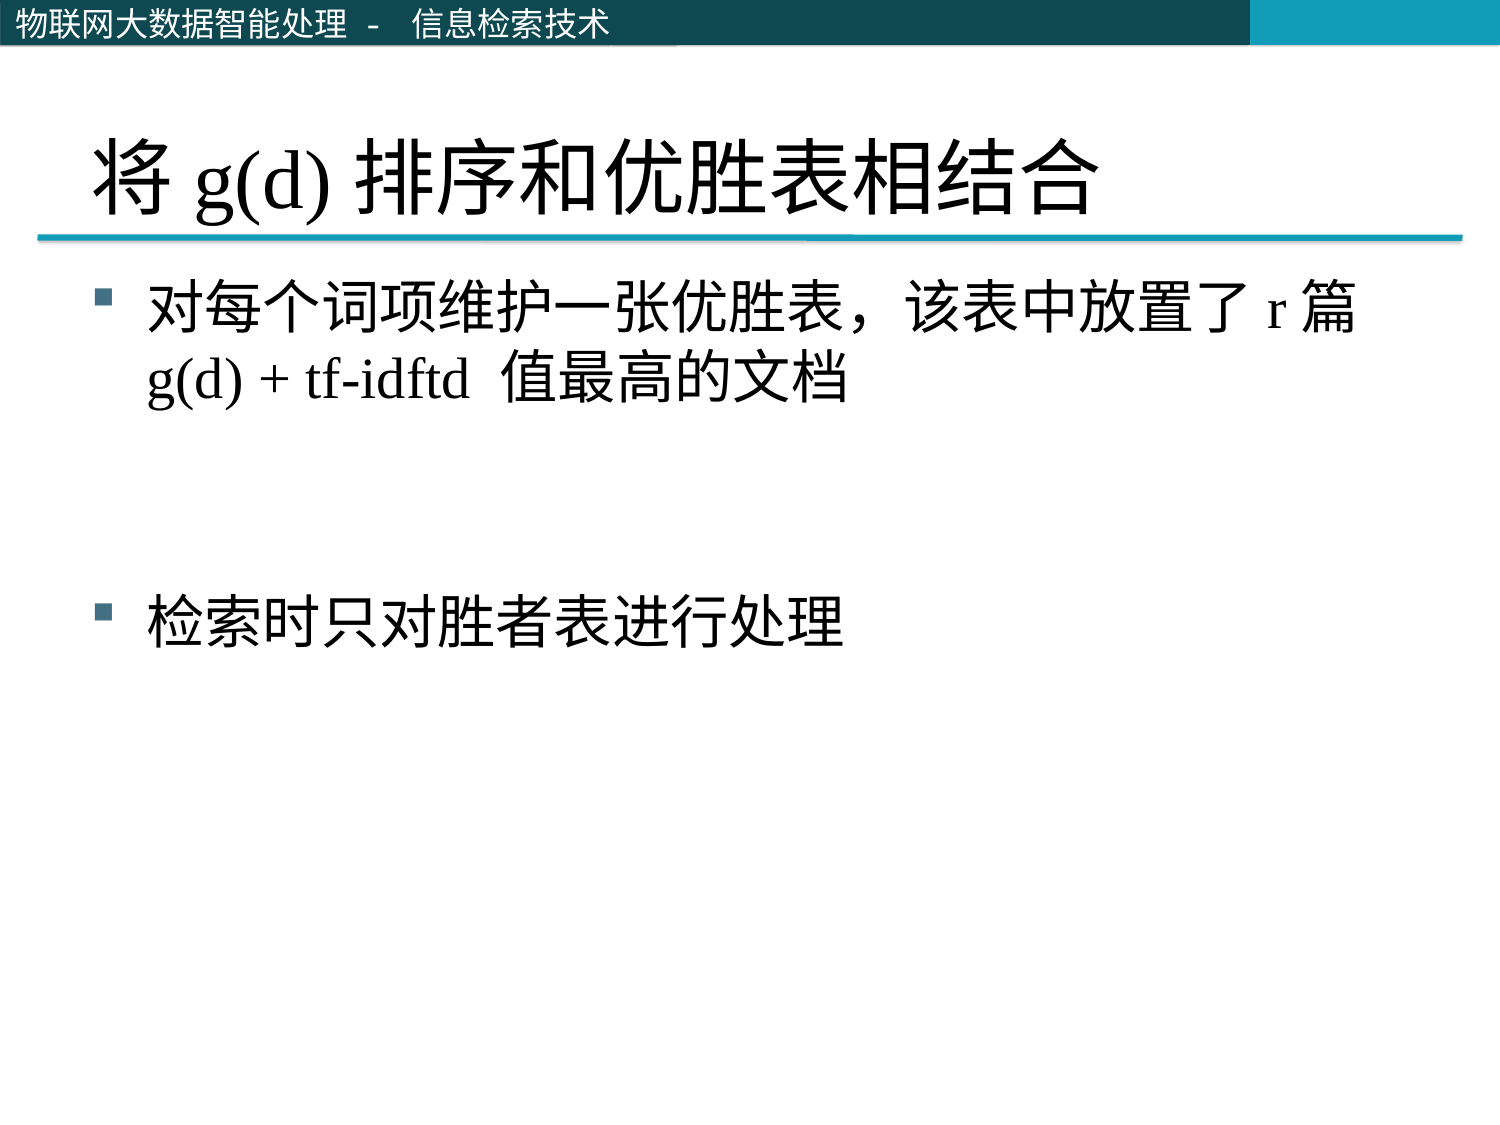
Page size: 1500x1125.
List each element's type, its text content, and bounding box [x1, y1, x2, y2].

list 对每个词项维护一张优胜表，该表中放置了r篇g(d) + tf-idftd 值最高的文档 检索时只对胜者表进行处理 [74, 262, 1426, 1076]
title 将g(d)排序和优胜表相结合 [74, 44, 1426, 233]
